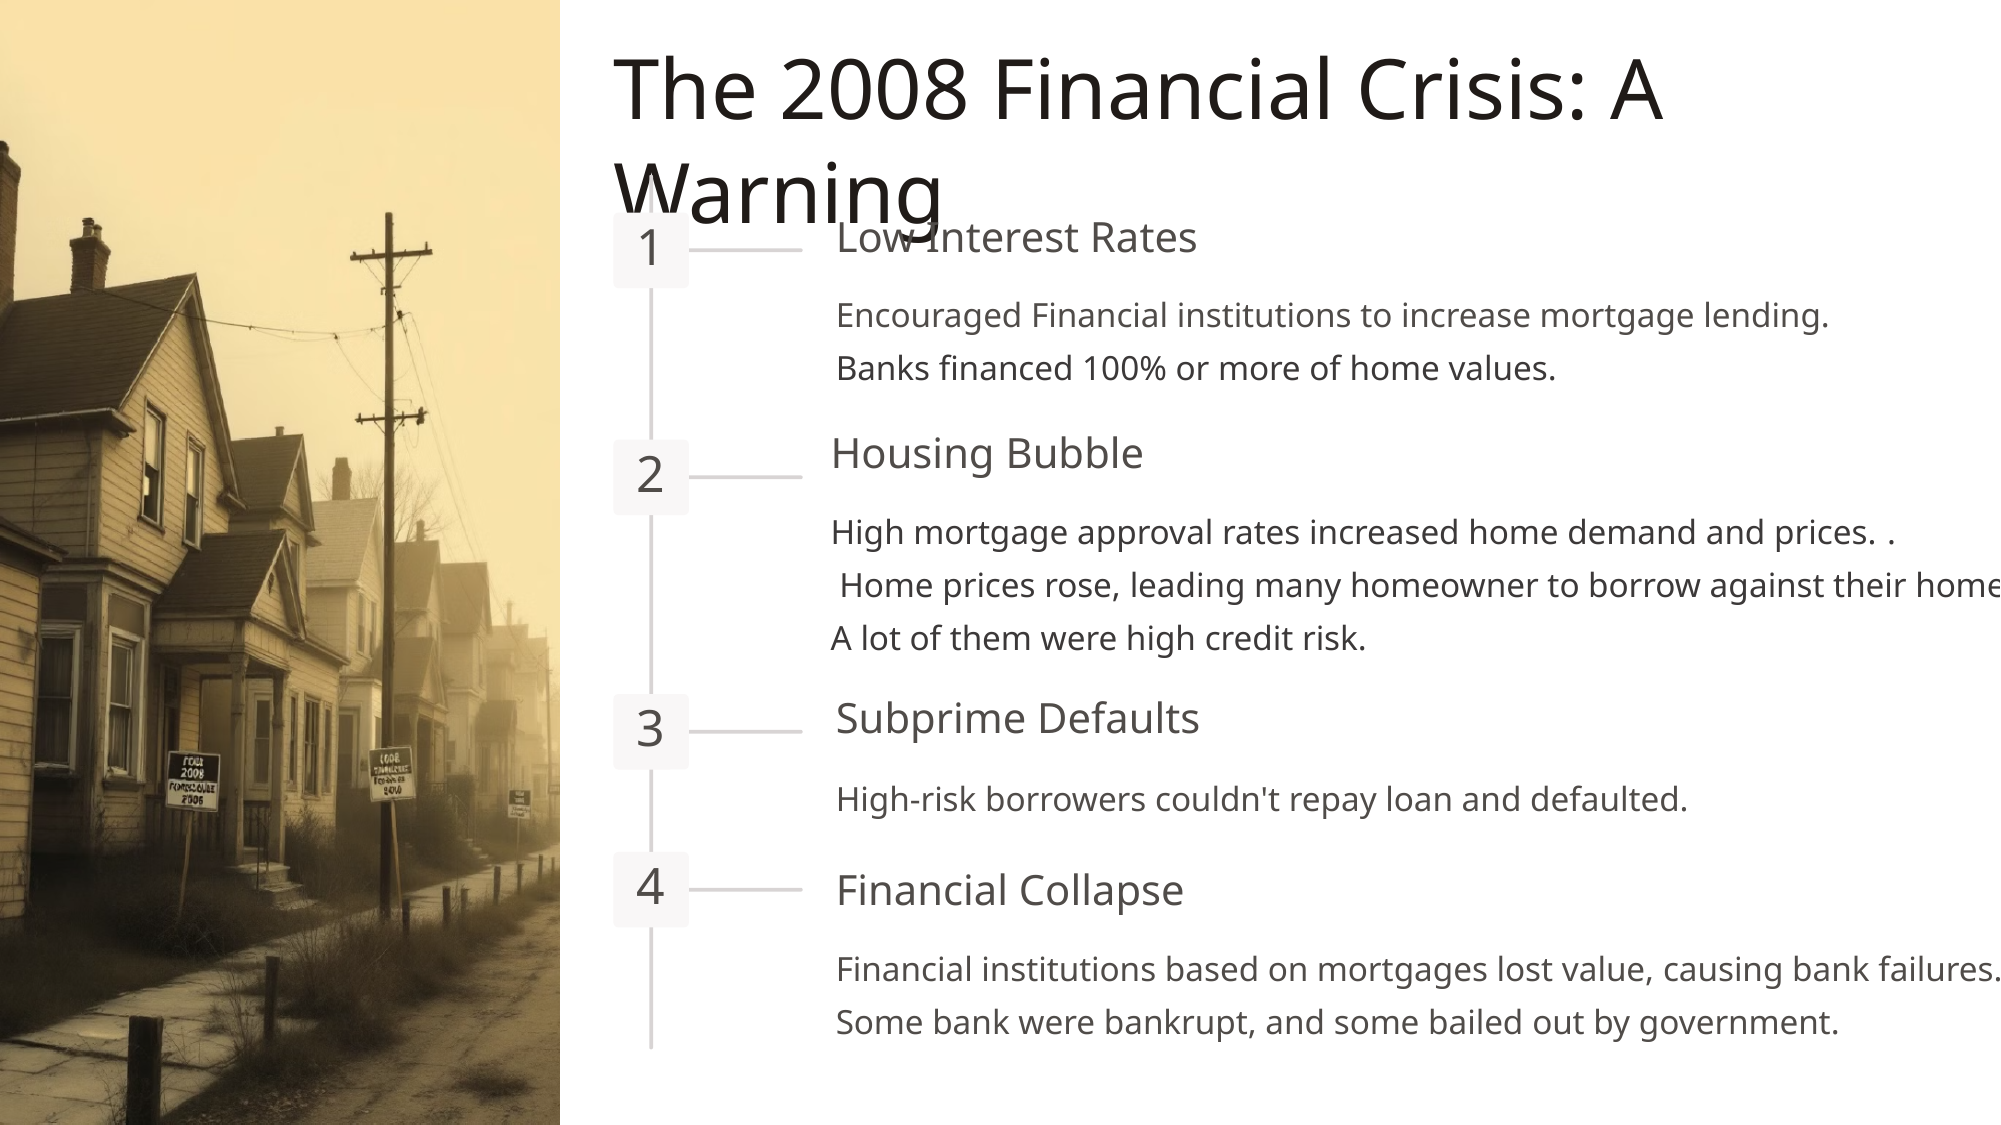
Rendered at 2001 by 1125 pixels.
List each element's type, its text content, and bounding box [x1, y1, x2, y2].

text_box 3 [635, 706, 667, 757]
picture [0, 0, 562, 1125]
text_box [649, 770, 654, 851]
text_box The 2008 Financial Crisis: A Warning [613, 32, 1932, 143]
text_box High mortgage approval rates increased home demand and prices. . Home prices rose, leading many homeowner to borrow against their homes. A lot of them were high credit risk. [830, 497, 1966, 669]
text_box [649, 516, 654, 694]
text_box [689, 887, 803, 892]
text_box [649, 289, 654, 439]
text_box 2 [634, 452, 668, 503]
text_box 4 [634, 864, 668, 915]
text_box Financial Collapse [835, 862, 1256, 915]
text_box Low Interest Rates [835, 208, 1256, 261]
text_box Housing Bubble [830, 424, 1251, 478]
text_box Financial institutions based on mortgages lost value, causing bank failures. Some bank were bankrupt, and some bailed out by government. [835, 934, 1866, 1052]
text_box High-risk borrowers couldn't repay loan and defaulted. [835, 765, 1866, 819]
text_box [689, 729, 803, 734]
text_box Subprime Defaults [835, 689, 1256, 743]
text_box Encouraged Financial institutions to increase mortgage lending. Banks financed 100% or more of home values. [835, 280, 1866, 404]
text_box [613, 439, 689, 516]
text_box [649, 928, 654, 1050]
text_box [689, 475, 803, 480]
text_box [613, 851, 689, 928]
text_box 1 [639, 225, 663, 276]
text_box [689, 248, 803, 253]
text_box [613, 694, 689, 770]
text_box [613, 212, 689, 289]
text_box [649, 174, 654, 212]
